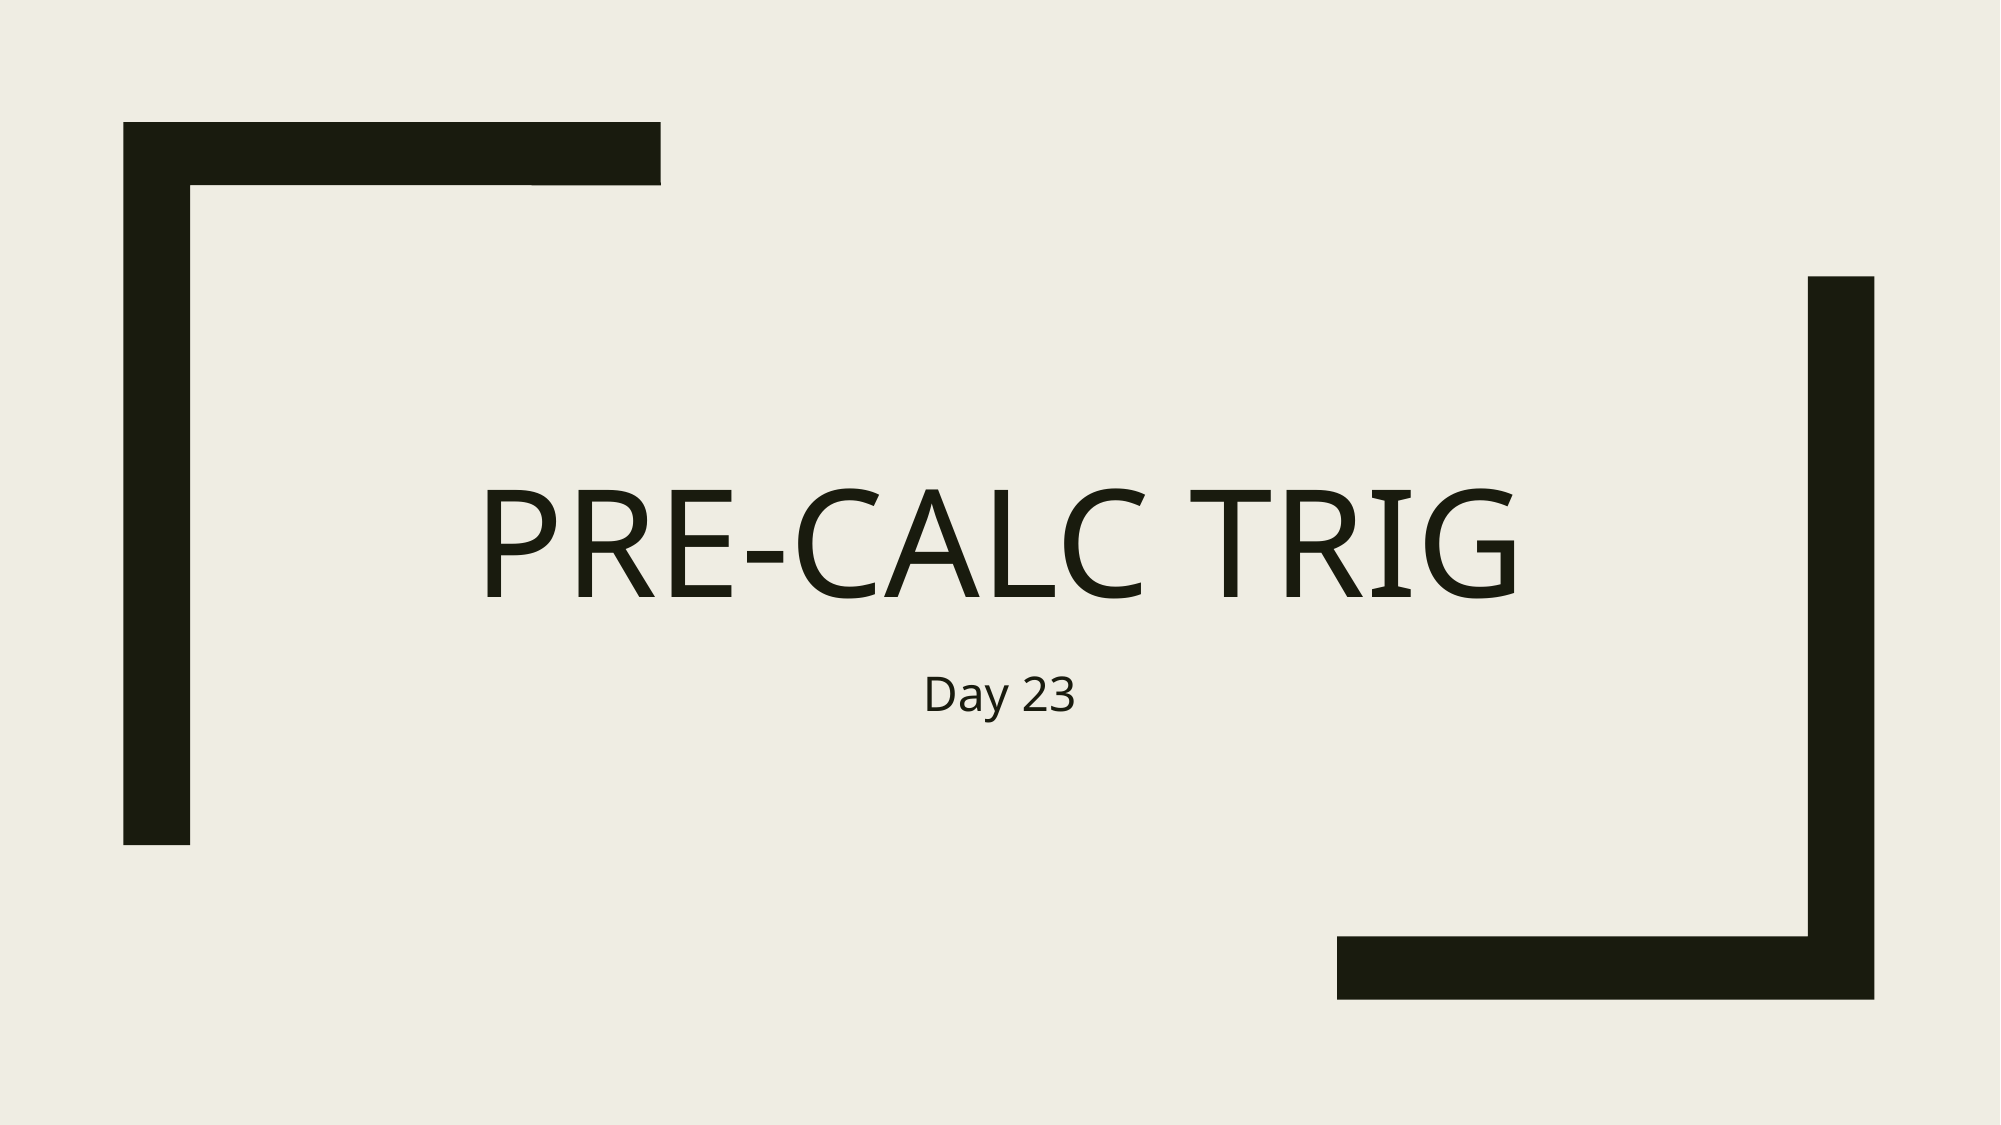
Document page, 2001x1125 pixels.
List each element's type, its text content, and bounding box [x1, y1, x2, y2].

title Pre-calc trig [314, 293, 1686, 638]
subtitle Day 23 [439, 649, 1561, 828]
